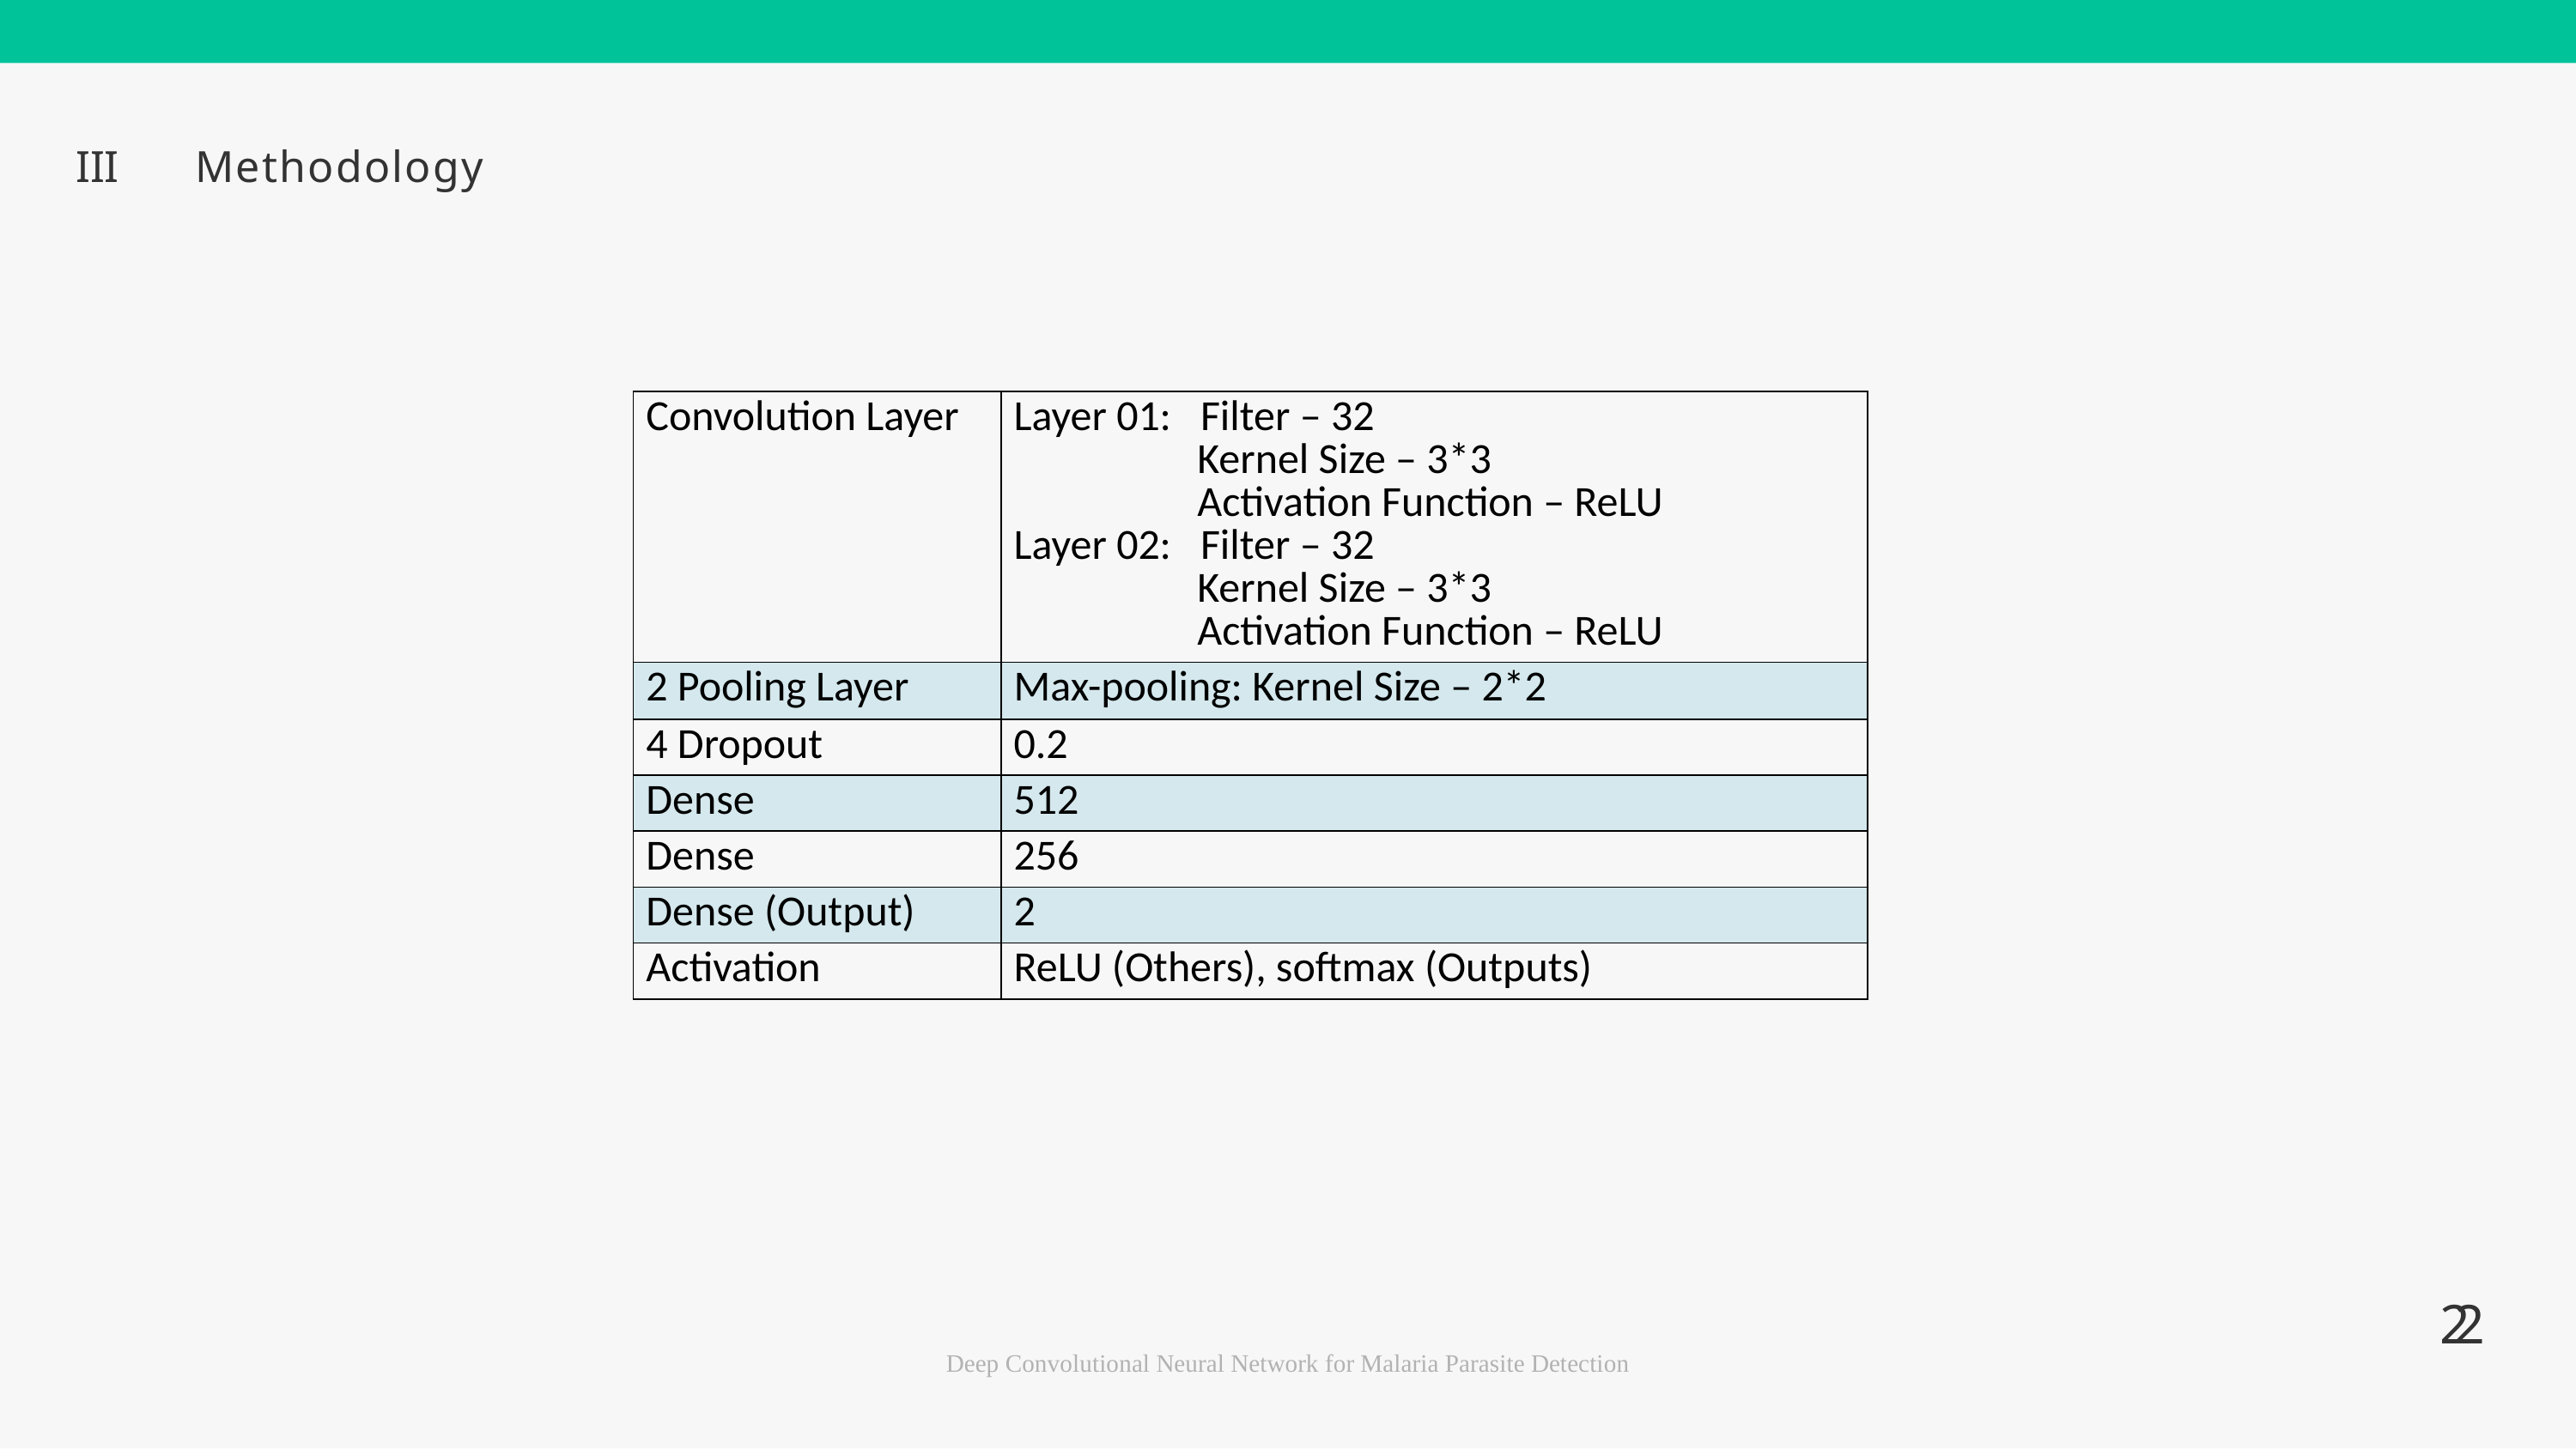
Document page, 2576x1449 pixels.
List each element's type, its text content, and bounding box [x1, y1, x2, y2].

table_cell 256 [1002, 832, 1867, 887]
table_cell 2 [1002, 888, 1867, 943]
footer Deep Convolutional Neural Network for Malaria Parasite Detection [876, 1347, 1700, 1420]
slide_number 22 [2434, 1290, 2500, 1382]
table_cell Dense [634, 776, 1000, 830]
table_cell Dense [634, 832, 1000, 887]
table_header Convolution Layer [634, 392, 1000, 662]
table_cell 4 Dropout [634, 720, 1000, 774]
table_cell Activation [634, 943, 1000, 998]
table_cell Max-pooling: Kernel Size – 2*2 [1002, 663, 1867, 718]
text_box [0, 0, 2576, 64]
table_header Layer 01: Filter – 32 Kernel Size – 3*3 Activation Function – ReLU Layer 02: Filter – 32 Kernel Size – 3*3 Activation Function – ReLU [1002, 392, 1867, 662]
table_cell Dense (Output) [634, 888, 1000, 943]
table_cell 512 [1002, 776, 1867, 830]
text_box III Methodology [74, 137, 687, 191]
table_cell ReLU (Others), softmax (Outputs) [1002, 943, 1867, 998]
table_cell 0.2 [1002, 720, 1867, 774]
table_cell 2 Pooling Layer [634, 663, 1000, 718]
